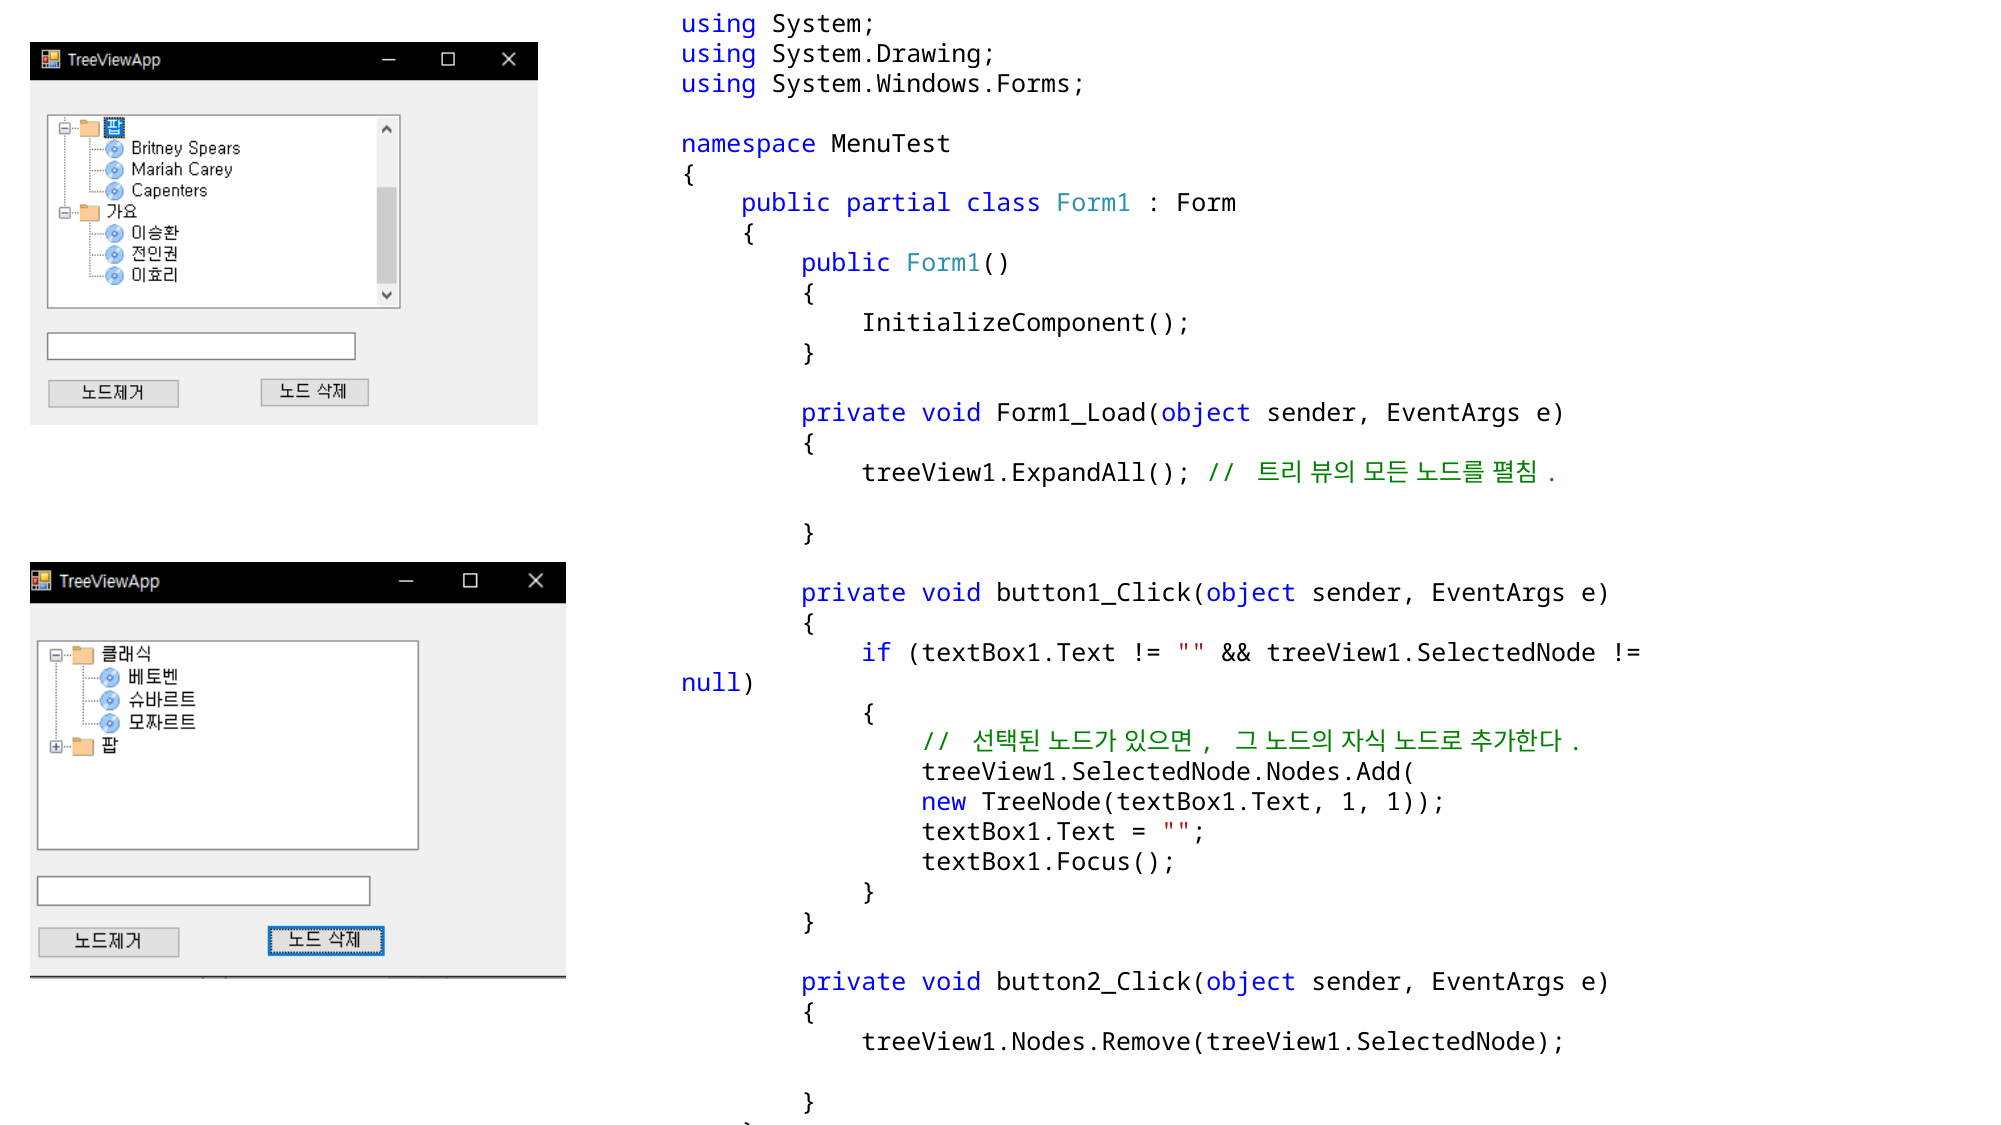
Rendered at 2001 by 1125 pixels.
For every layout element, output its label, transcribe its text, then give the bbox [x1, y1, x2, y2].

text_box using System; using System.Drawing; using System.Windows.Forms; namespace MenuTest { public partial class Form1 : Form { public Form1() { InitializeComponent(); } private void Form1_Load(object sender, EventArgs e) { treeView1.ExpandAll(); // 트리 뷰의 모든 노드를 펼침. } private void button1_Click(object sender, EventArgs e) { if (textBox1.Text != "" && treeView1.SelectedNode != null) { // 선택된 노드가 있으면, 그 노드의 자식 노드로 추가한다. treeView1.SelectedNode.Nodes.Add( new TreeNode(textBox1.Text, 1, 1)); textBox1.Text = ""; textBox1.Focus(); } } private void button2_Click(object sender, EventArgs e) { treeView1.Nodes.Remove(treeView1.SelectedNode); } } } [666, 0, 1667, 1125]
picture [30, 562, 566, 979]
picture [30, 42, 538, 425]
